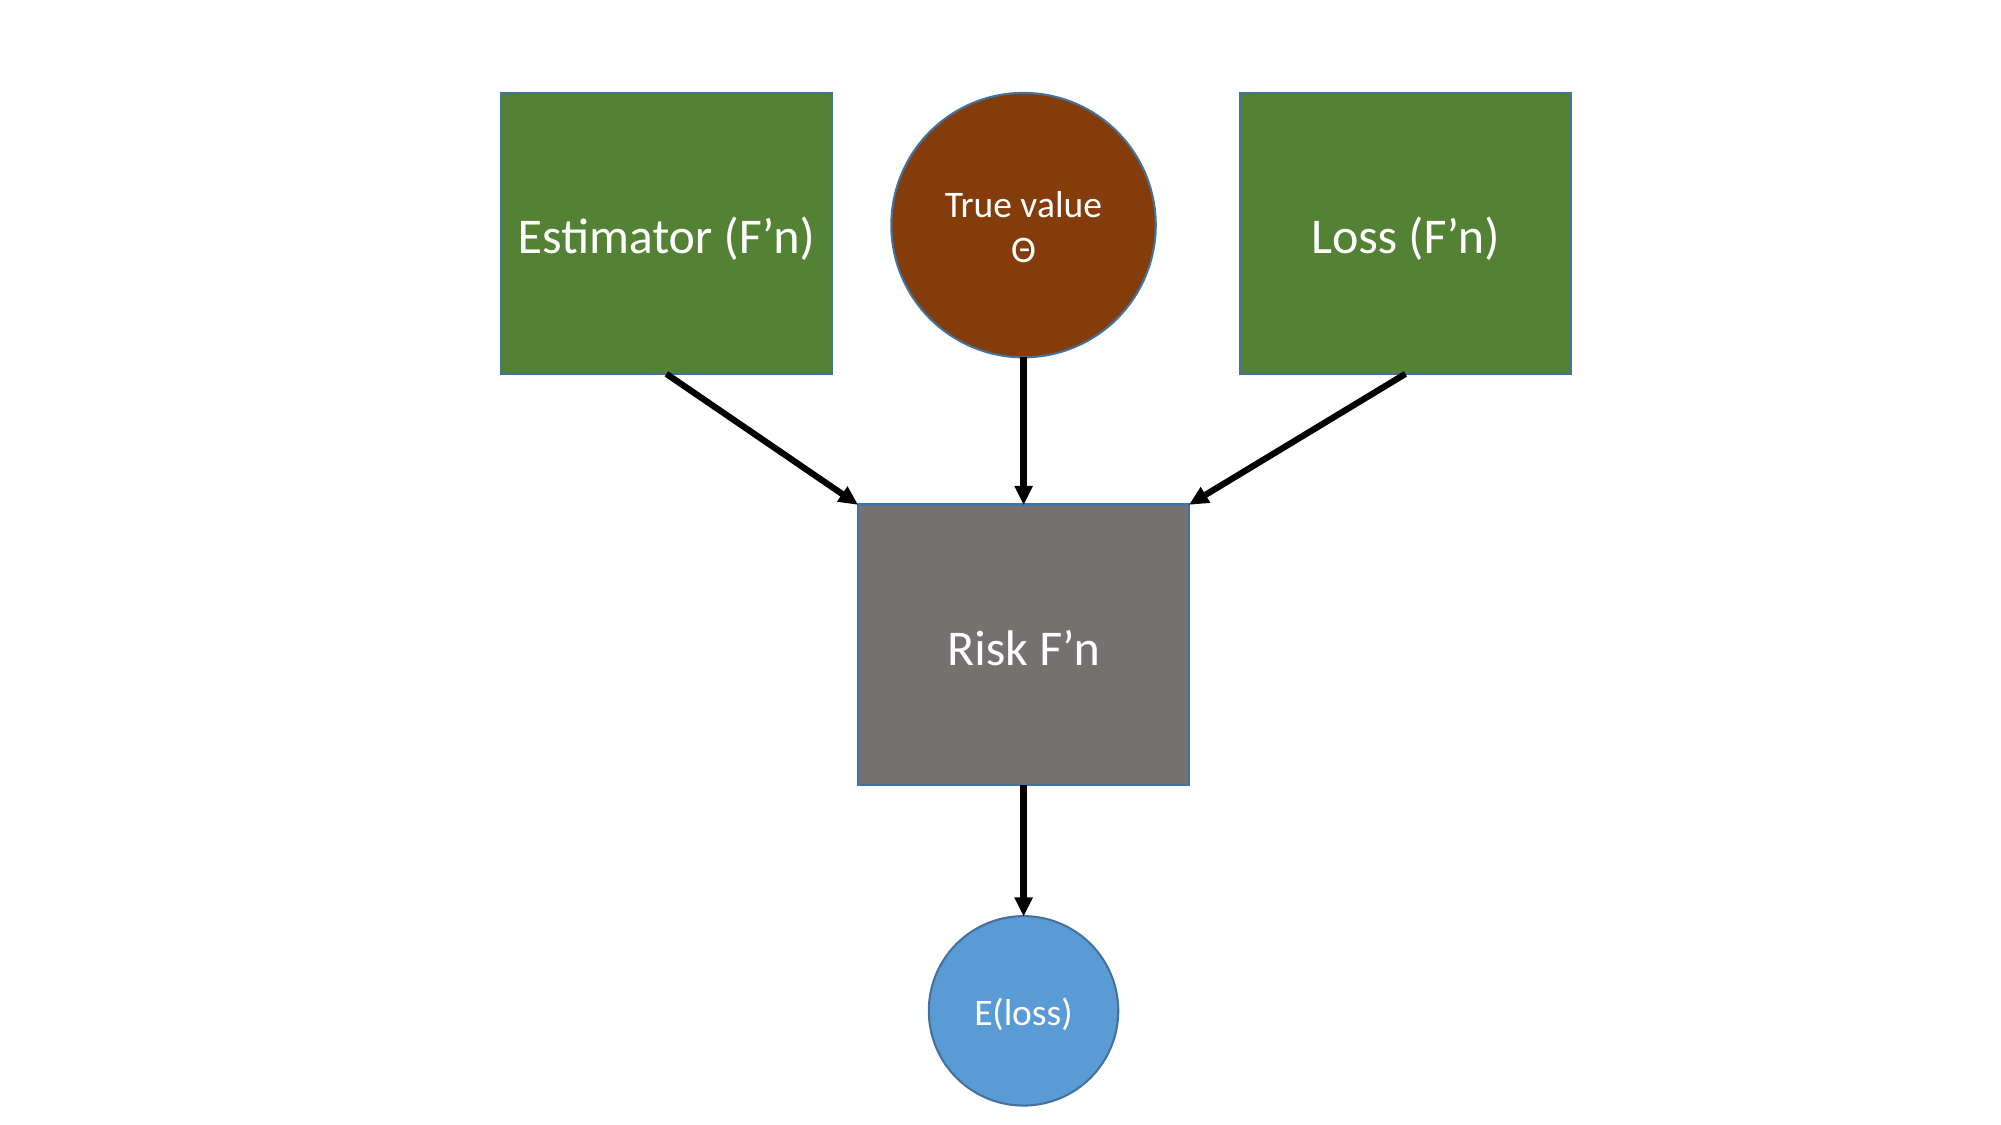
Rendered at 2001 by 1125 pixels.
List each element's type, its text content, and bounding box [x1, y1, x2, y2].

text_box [666, 373, 858, 505]
text_box True value Θ [890, 91, 1157, 359]
text_box Risk F’n [857, 503, 1190, 786]
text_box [1189, 373, 1406, 505]
text_box Loss (F’n) [1239, 92, 1572, 375]
text_box Estimator (F’n) [500, 92, 833, 375]
text_box E(loss) [927, 915, 1120, 1107]
